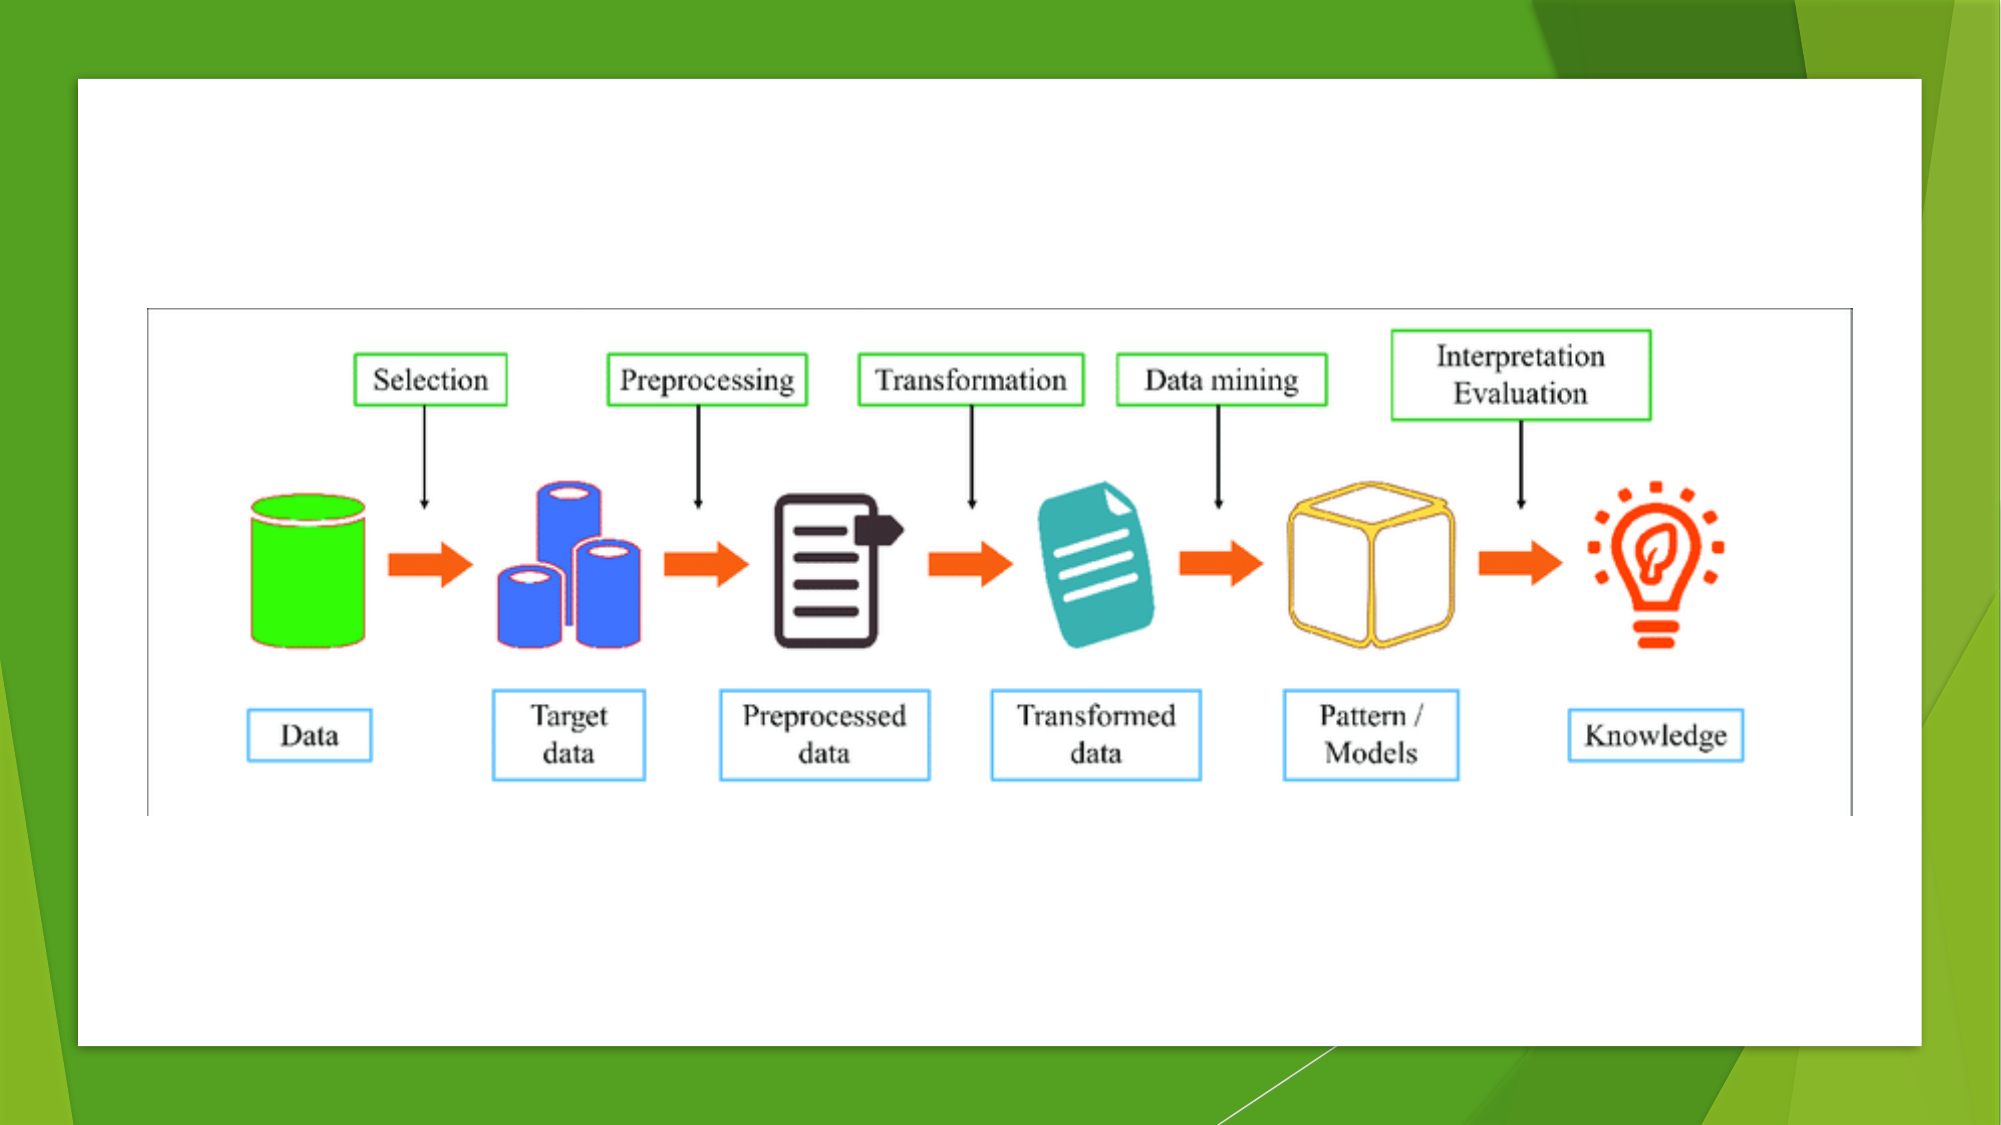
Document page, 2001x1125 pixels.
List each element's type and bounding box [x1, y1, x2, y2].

list [147, 308, 1853, 817]
text_box [0, 0, 2000, 1125]
